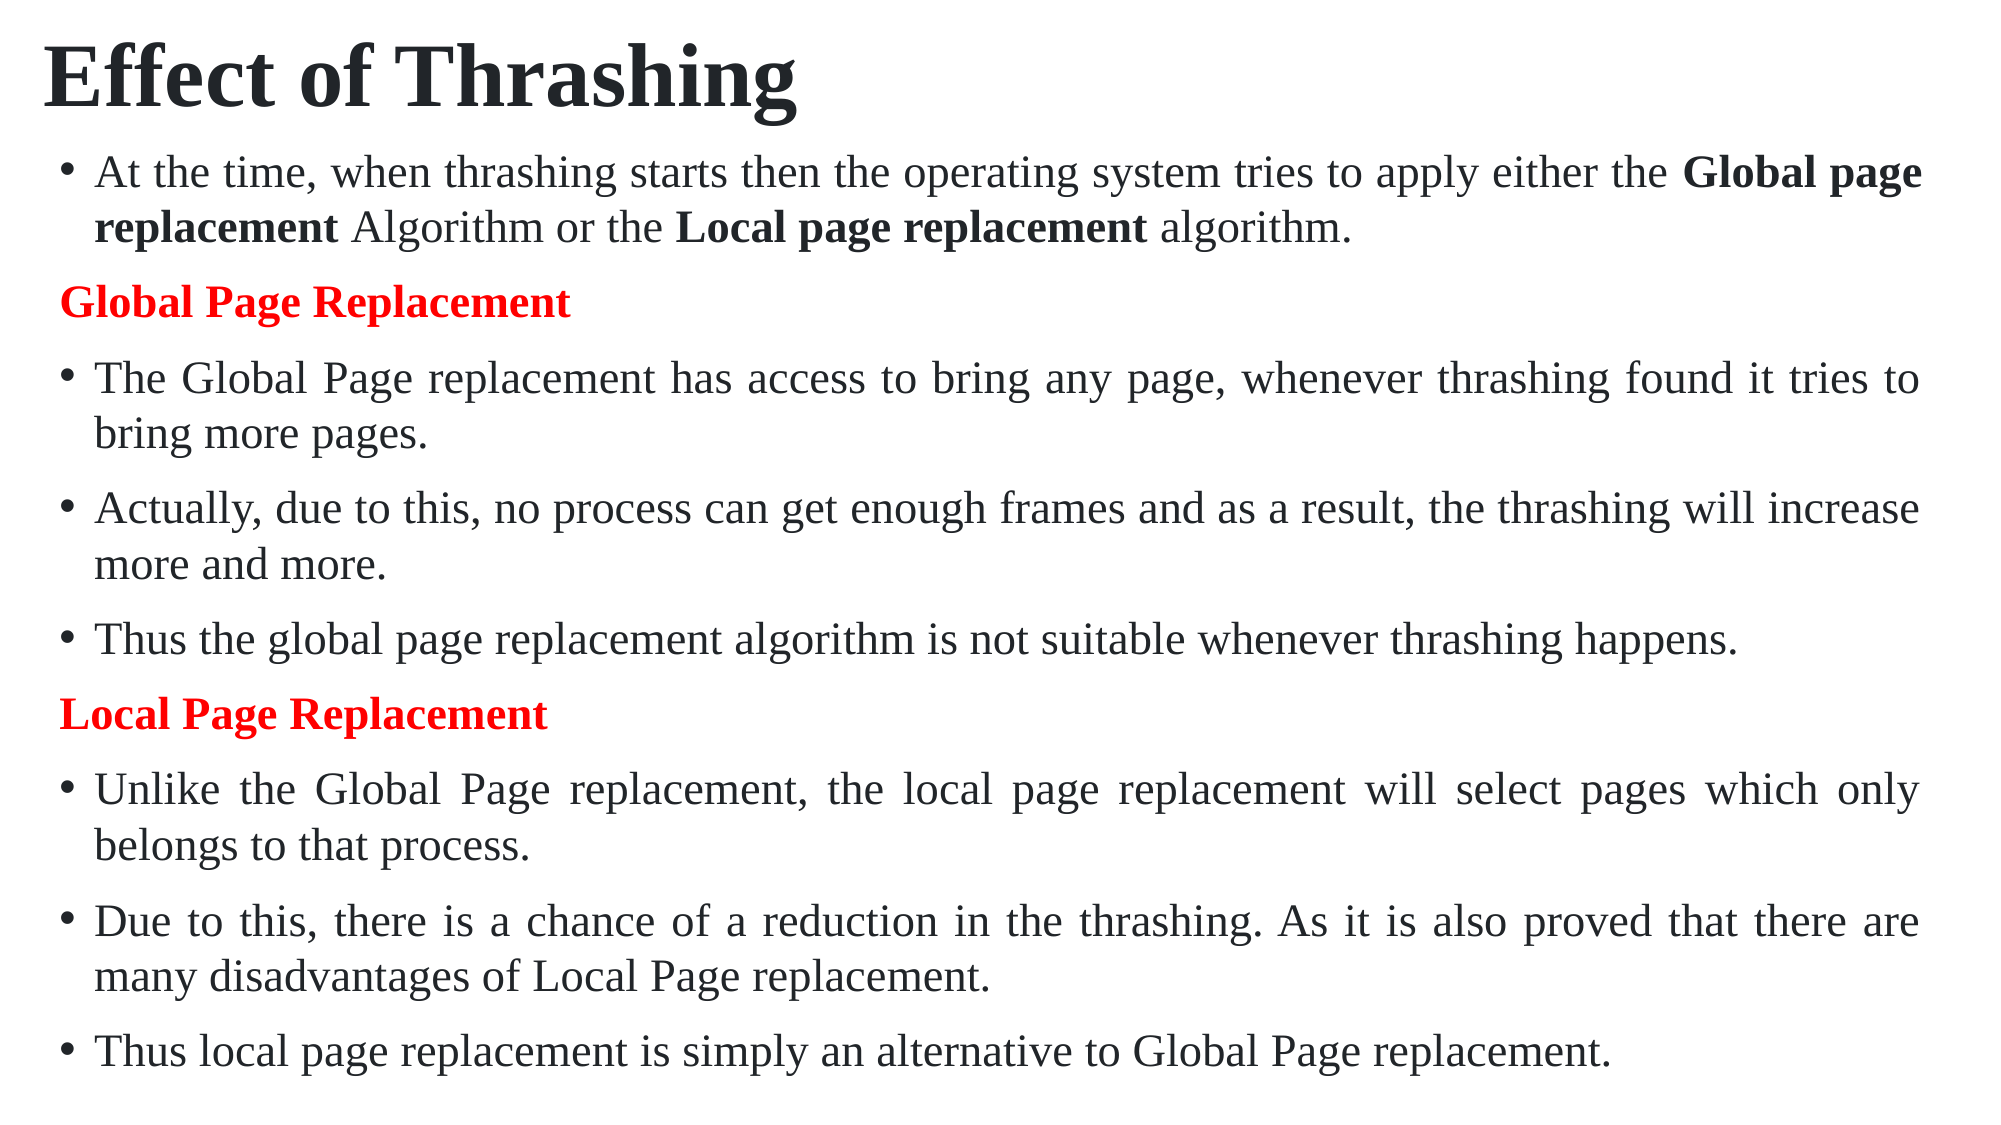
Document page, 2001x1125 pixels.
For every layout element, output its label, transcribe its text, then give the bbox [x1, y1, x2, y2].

list At the time, when thrashing starts then the operating system tries to apply either the Global page replacement Algorithm or the Local page replacement algorithm. Global Page Replacement The Global Page replacement has access to bring any page, whenever thrashing found it tries to bring more pages. Actually, due to this, no process can get enough frames and as a result, the thrashing will increase more and more. Thus the global page replacement algorithm is not suitable whenever thrashing happens. Local Page Replacement Unlike the Global Page replacement, the local page replacement will select pages which only belongs to that process. Due to this, there is a chance of a reduction in the thrashing. As it is also proved that there are many disadvantages of Local Page replacement. Thus local page replacement is simply an alternative to Global Page replacement. [44, 133, 1938, 1093]
title Effect of Thrashing [29, 20, 1848, 134]
